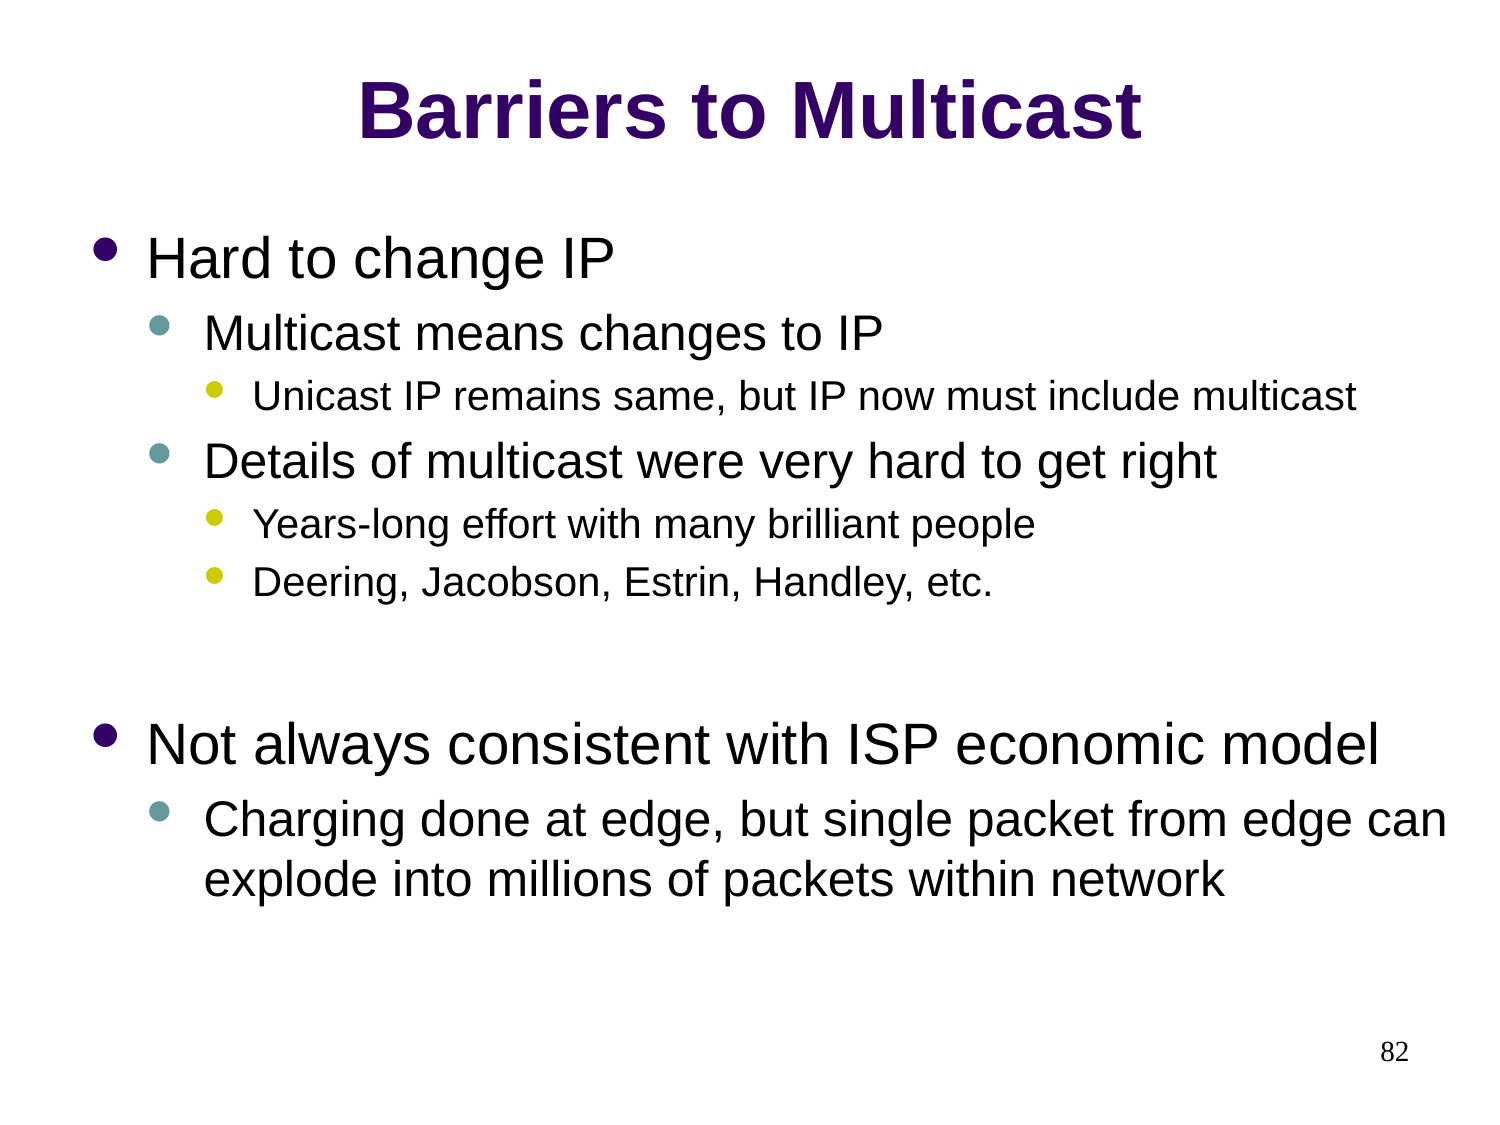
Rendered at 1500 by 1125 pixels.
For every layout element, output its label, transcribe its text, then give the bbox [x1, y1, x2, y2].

list Hard to change IP Multicast means changes to IP Unicast IP remains same, but IP now must include multicast Details of multicast were very hard to get right Years-long effort with many brilliant people Deering, Jacobson, Estrin, Handley, etc. Not always consistent with ISP economic model Charging done at edge, but single packet from edge can explode into millions of packets within network [75, 212, 1475, 1006]
title Barriers to Multicast [0, 20, 1500, 163]
slide_number 82 [1074, 1024, 1426, 1101]
